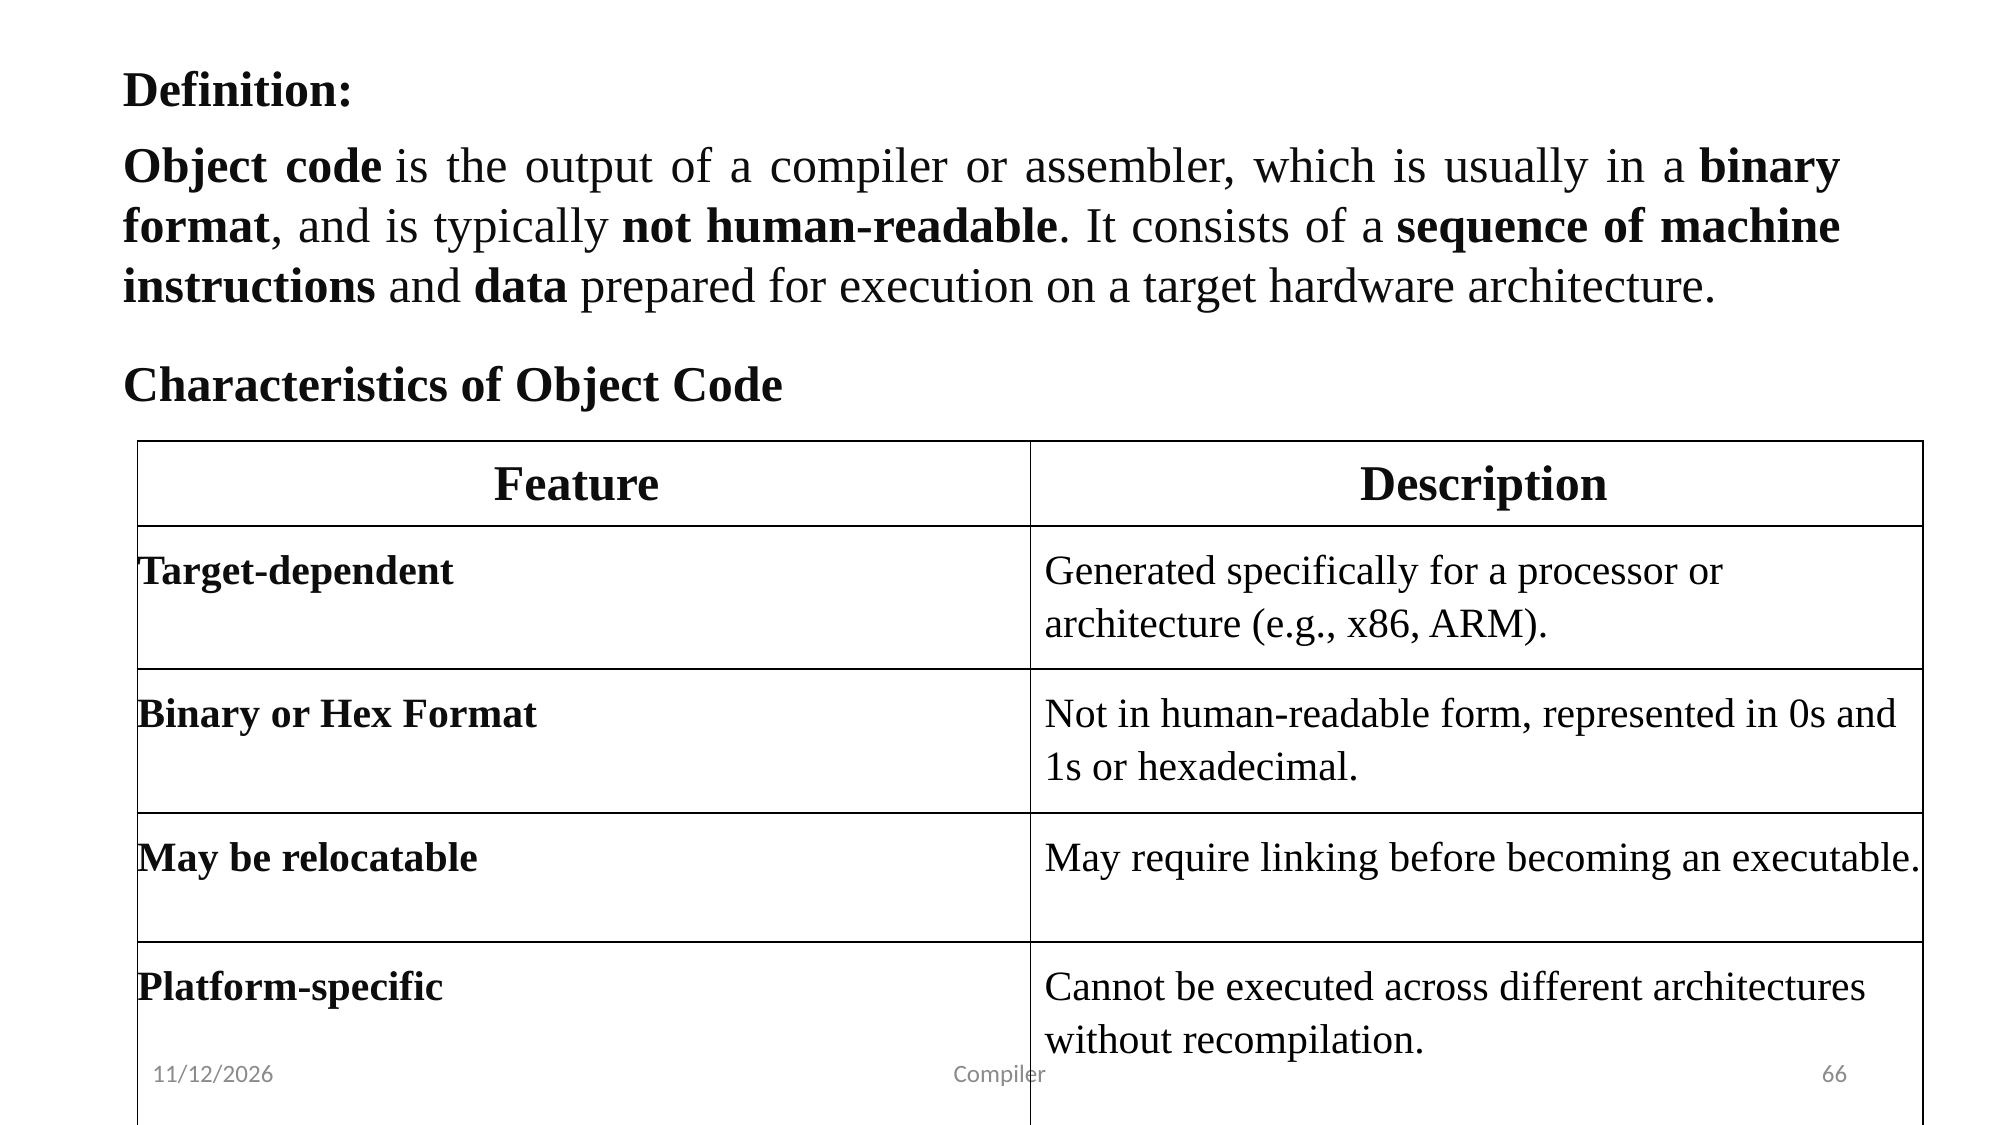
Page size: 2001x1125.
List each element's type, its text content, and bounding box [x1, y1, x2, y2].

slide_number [137, 1042, 588, 1103]
table_cell Not in human-readable form, represented in 0s and 1s or hexadecimal. [1031, 670, 1922, 812]
table_cell Generated specifically for a processor or architecture (e.g., x86, ARM). [1031, 527, 1922, 668]
table_header Feature [138, 442, 1030, 525]
table_cell Platform-specific [138, 943, 1030, 1125]
table_cell Target-dependent [138, 527, 1030, 668]
table_cell May be relocatable [138, 814, 1030, 941]
text_box Definition: Object code is the output of a compiler or assembler, which is usually in a binary format, and is typically not human-readable. It consists of a sequence of machine instructions and data prepared for execution on a target hardware architecture. [108, 39, 1856, 321]
footer Compiler [662, 1042, 1338, 1103]
table_header Description [1031, 442, 1922, 525]
table_cell May require linking before becoming an executable. [1031, 814, 1922, 941]
text_box Characteristics of Object Code [108, 344, 1109, 419]
slide_number 66 [1412, 1042, 1863, 1103]
table_cell Cannot be executed across different architectures without recompilation. [1031, 943, 1922, 1125]
table_cell Binary or Hex Format [138, 670, 1030, 812]
